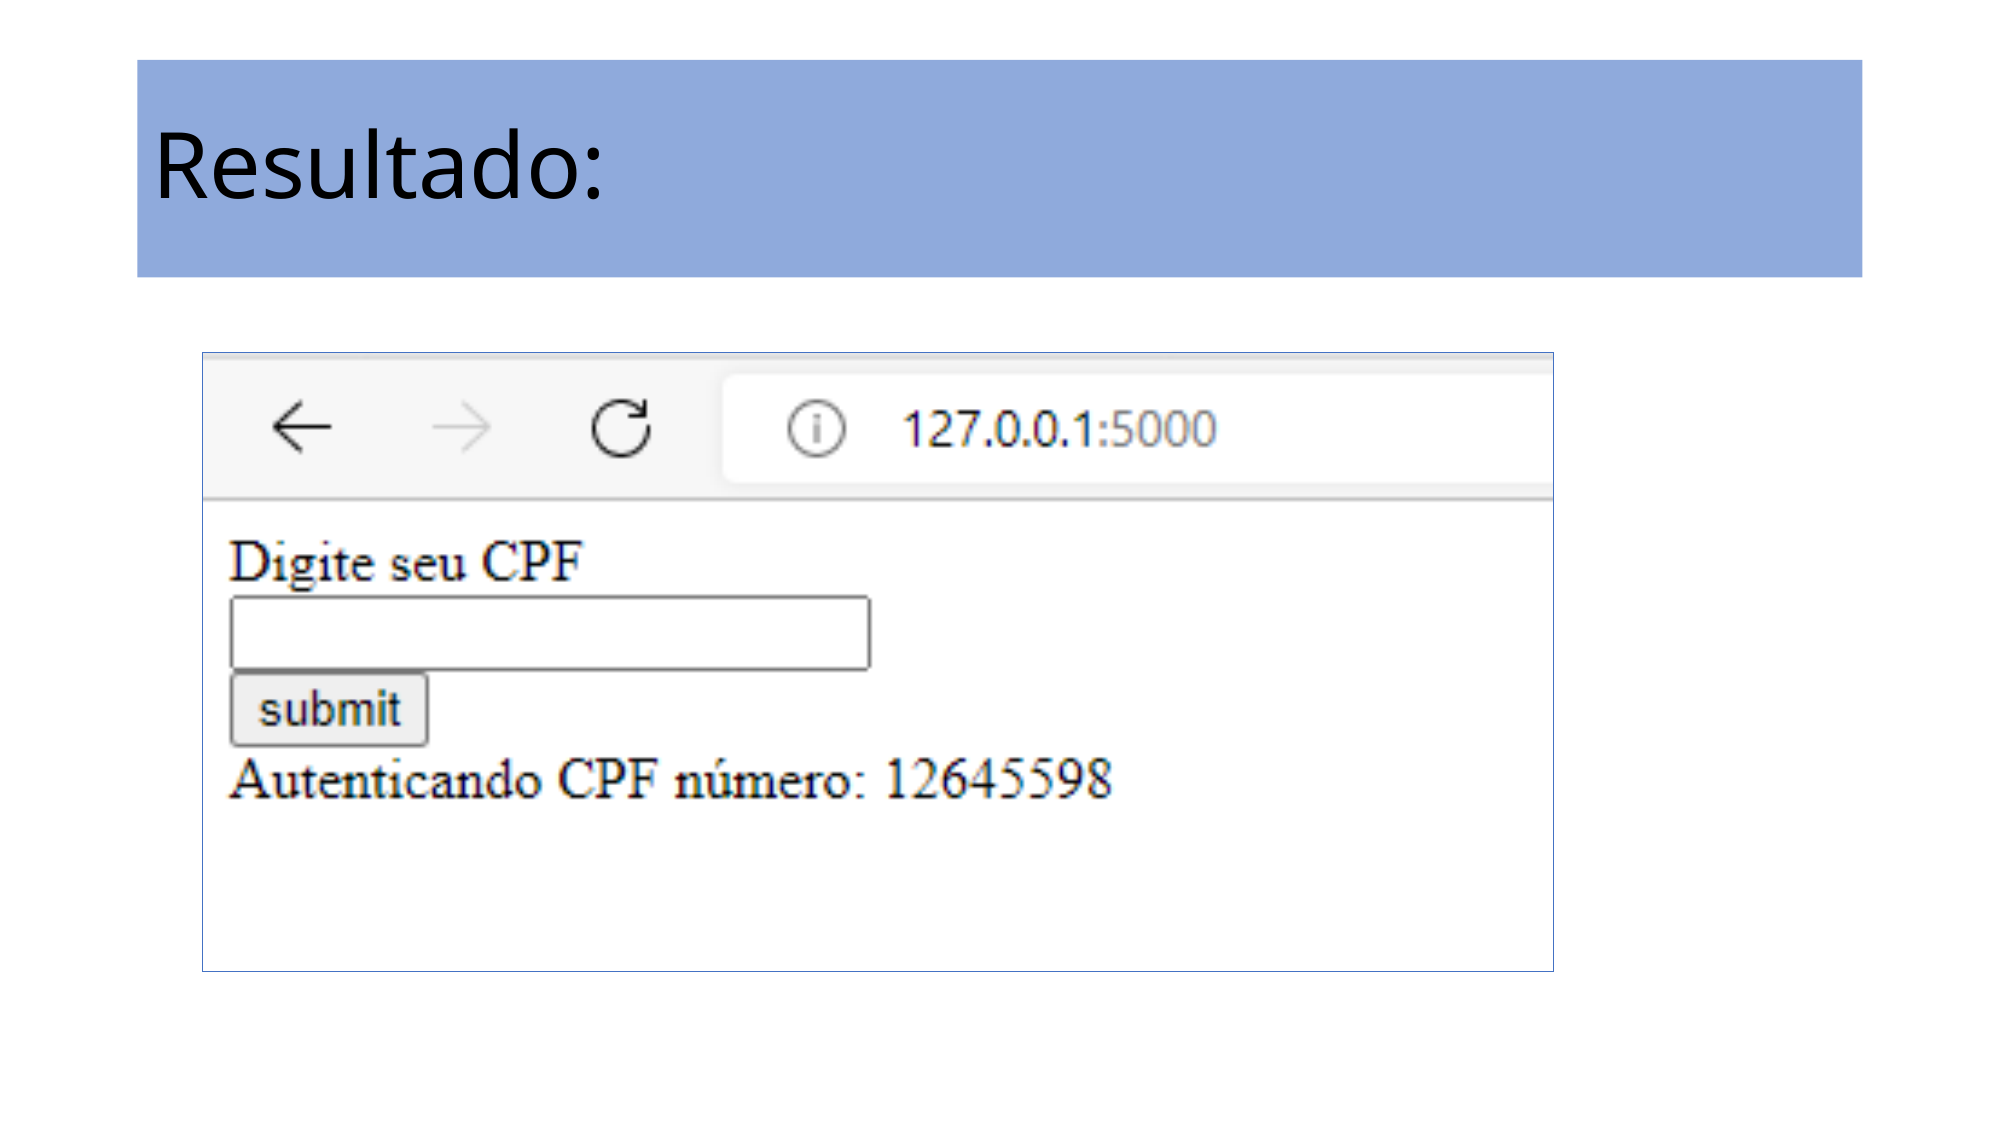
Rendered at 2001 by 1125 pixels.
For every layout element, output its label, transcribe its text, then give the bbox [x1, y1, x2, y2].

title Resultado: [137, 59, 1863, 278]
picture [202, 352, 1554, 972]
